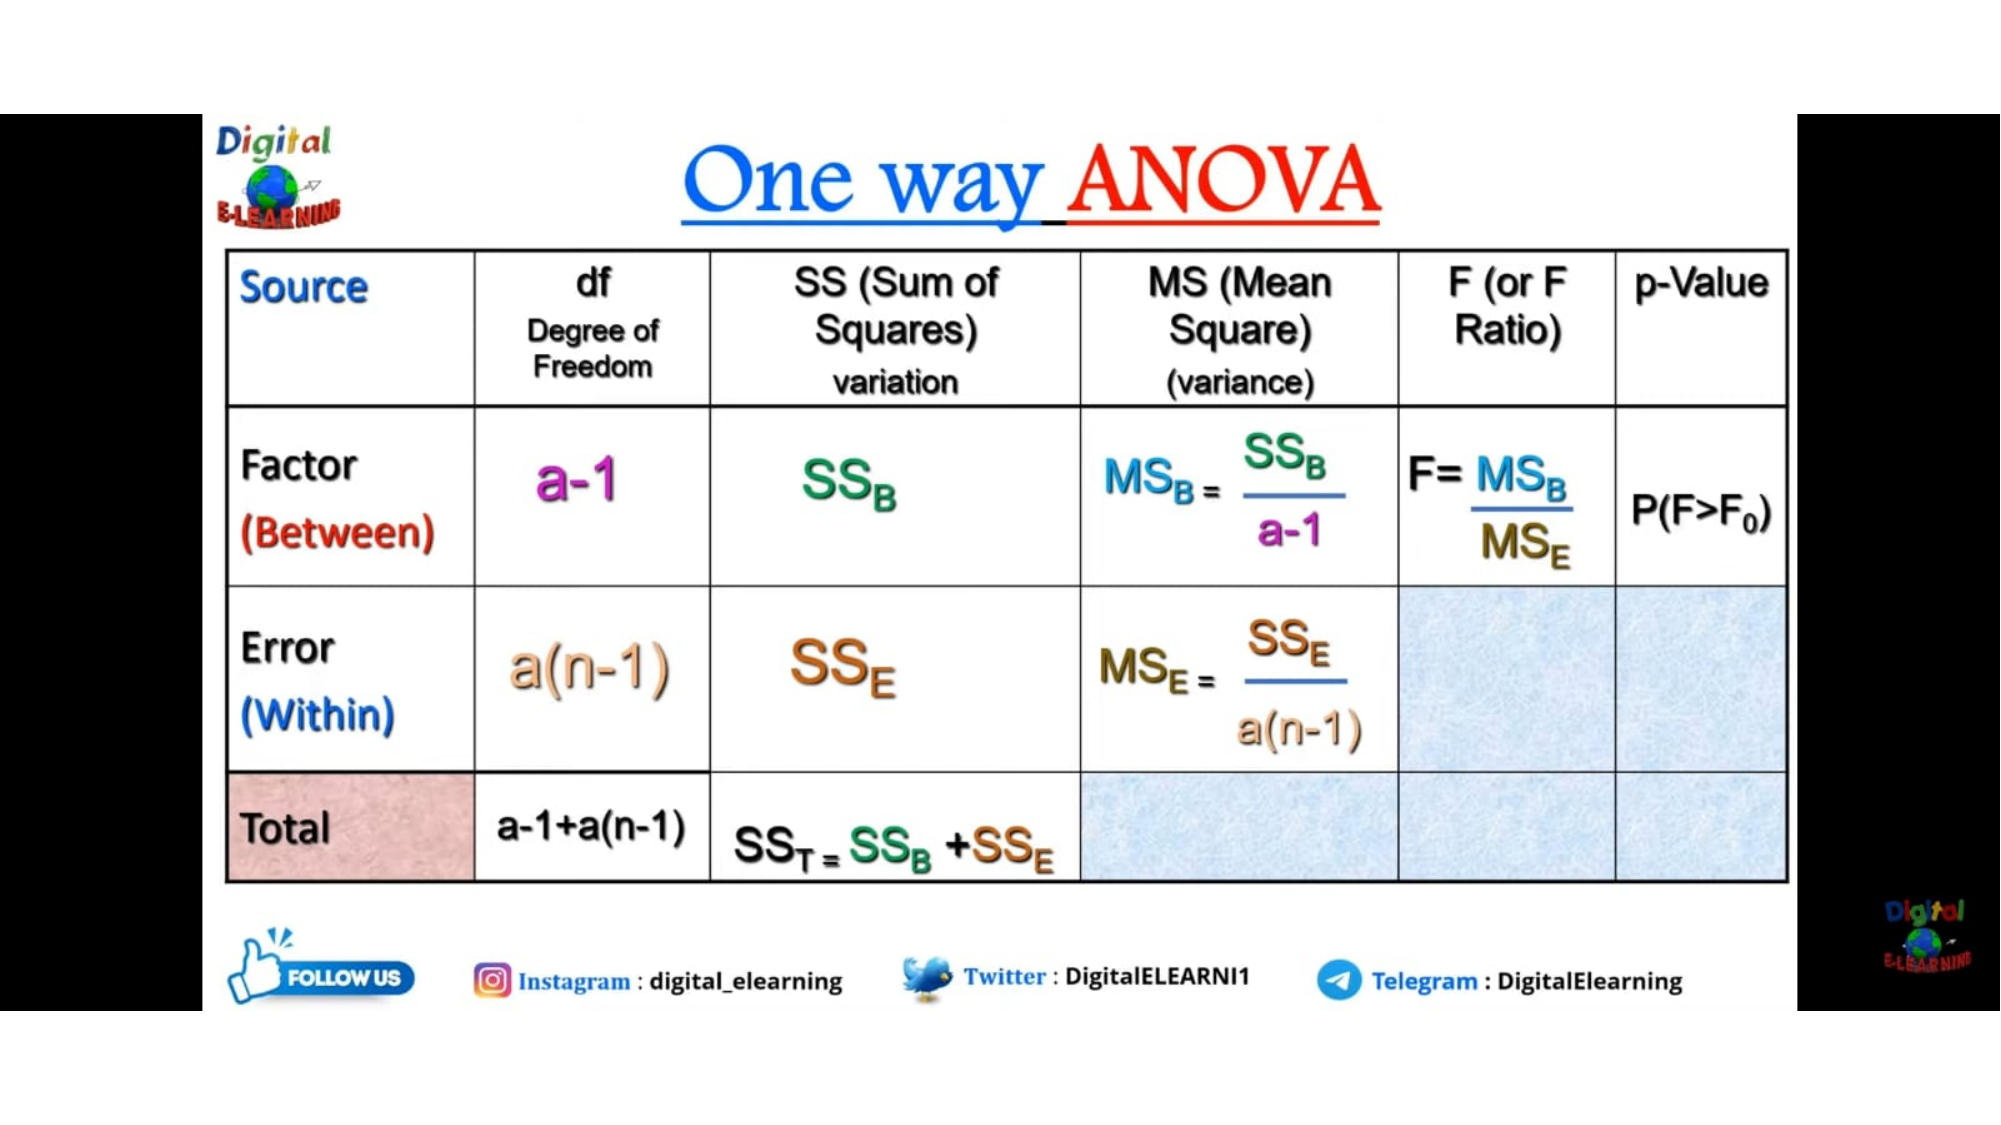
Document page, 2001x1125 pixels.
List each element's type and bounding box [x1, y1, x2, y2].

picture [0, 114, 2000, 1011]
